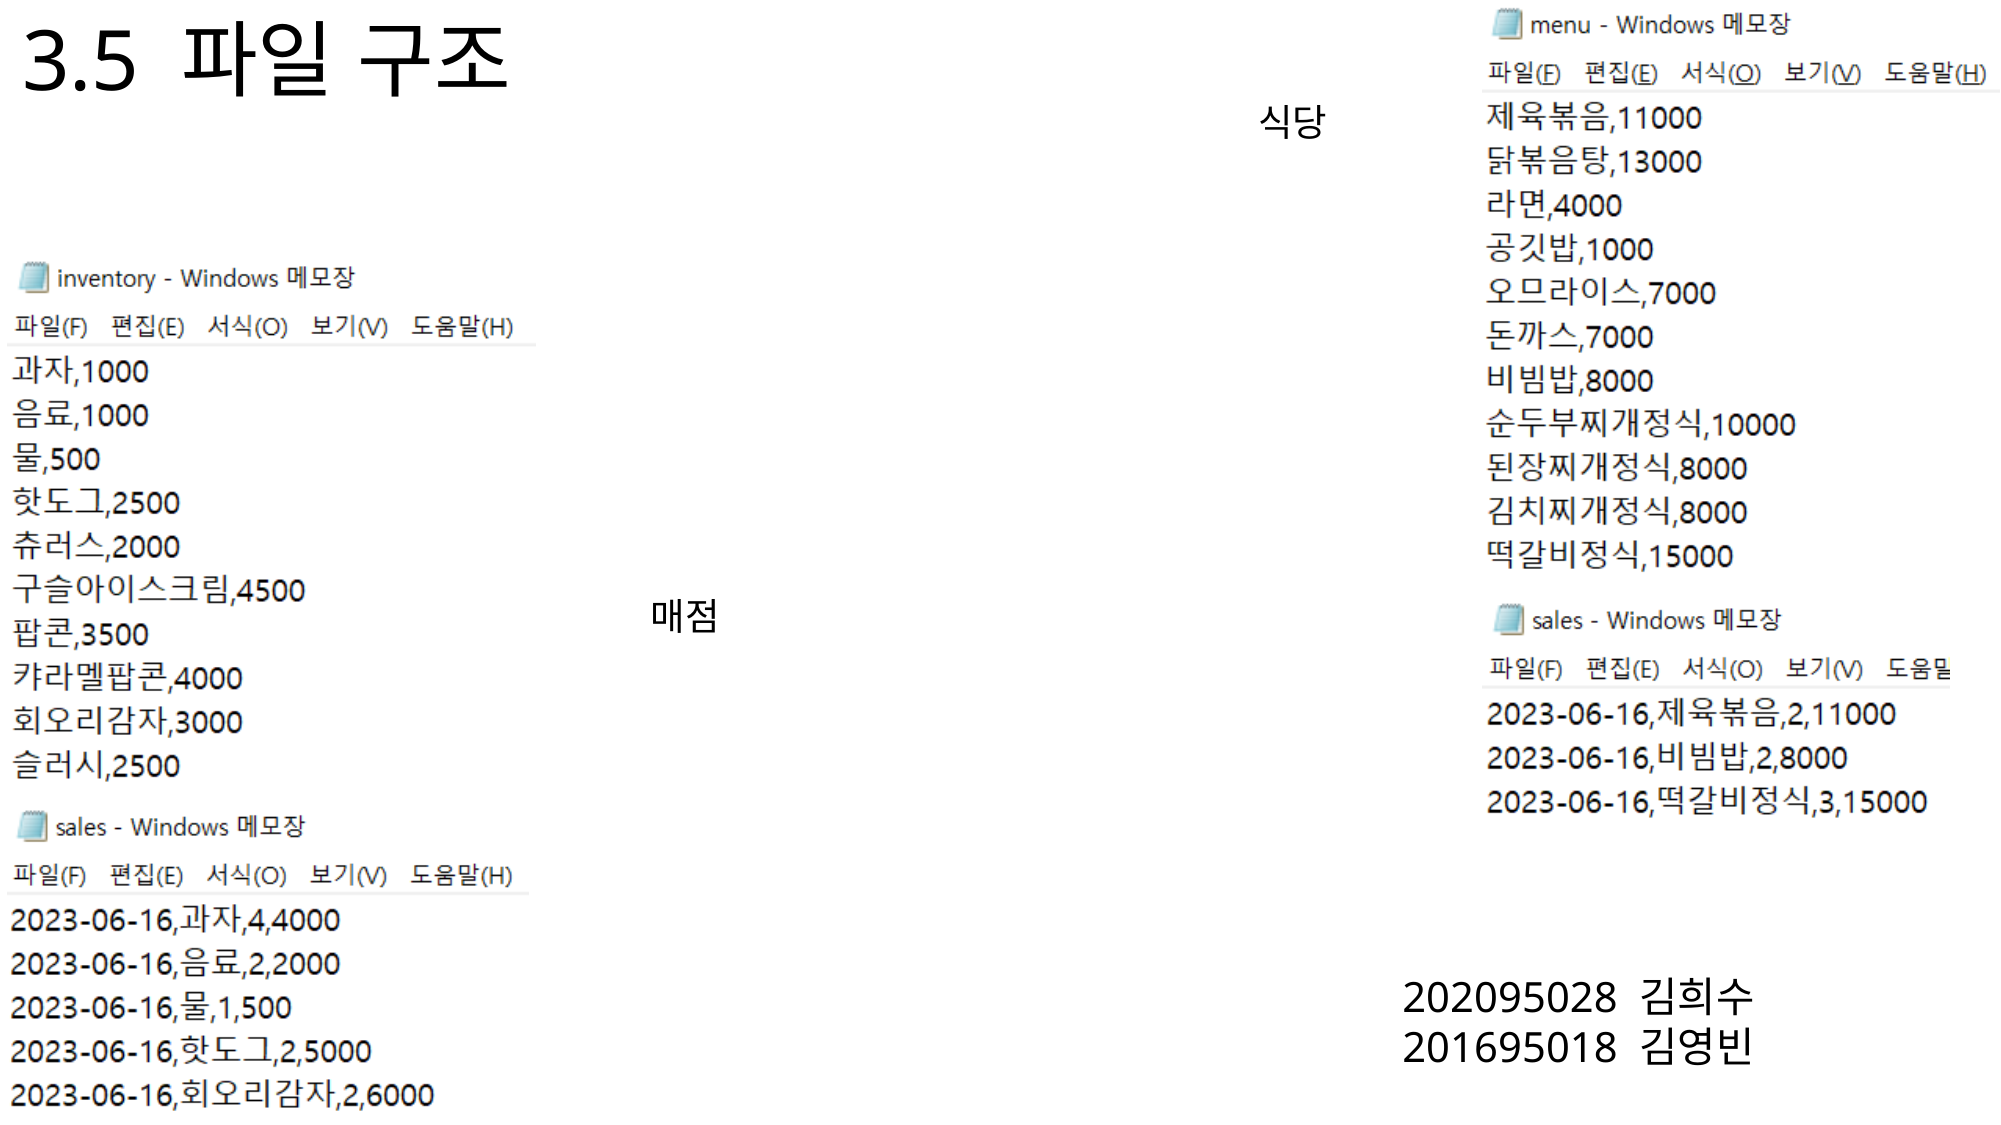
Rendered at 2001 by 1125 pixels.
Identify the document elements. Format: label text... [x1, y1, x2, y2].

text_box 식당 [1243, 92, 1472, 152]
picture [7, 803, 529, 1125]
text_box 202095028 김희수 201695018 김영빈 [1261, 963, 1770, 1124]
text_box 3.5 파일 구조 [7, 0, 860, 115]
picture [1482, 0, 2000, 843]
picture [7, 251, 536, 785]
text_box 매점 [636, 585, 877, 646]
